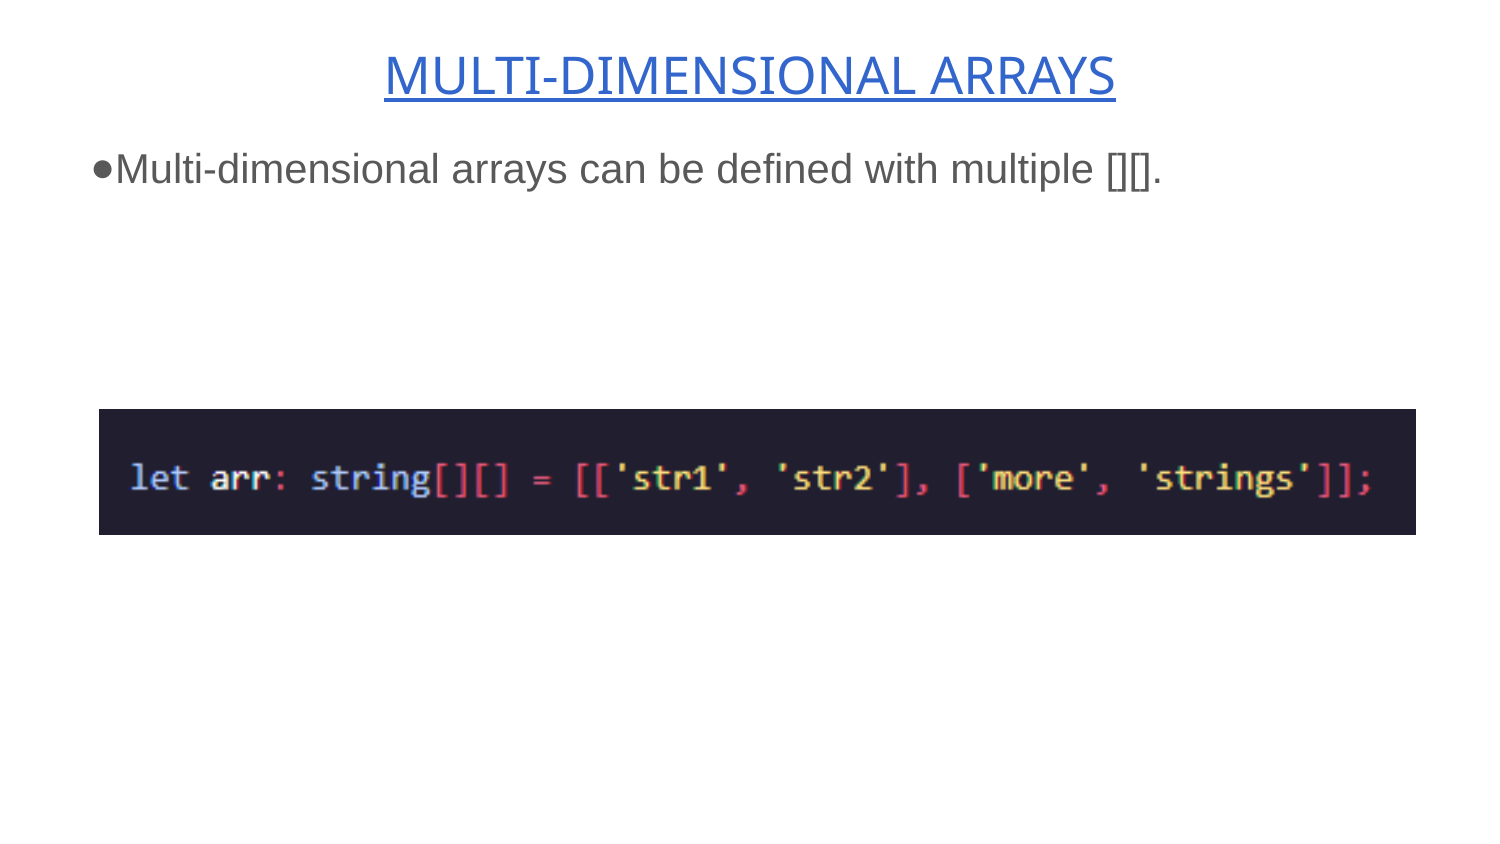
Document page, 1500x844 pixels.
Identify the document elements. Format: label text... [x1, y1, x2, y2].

title MULTI-DIMENSIONAL ARRAYS [0, 37, 1500, 110]
text_box Multi-dimensional arrays can be defined with multiple [][]. [74, 134, 1425, 785]
subtitle [50, 159, 1463, 810]
picture [99, 409, 1416, 535]
